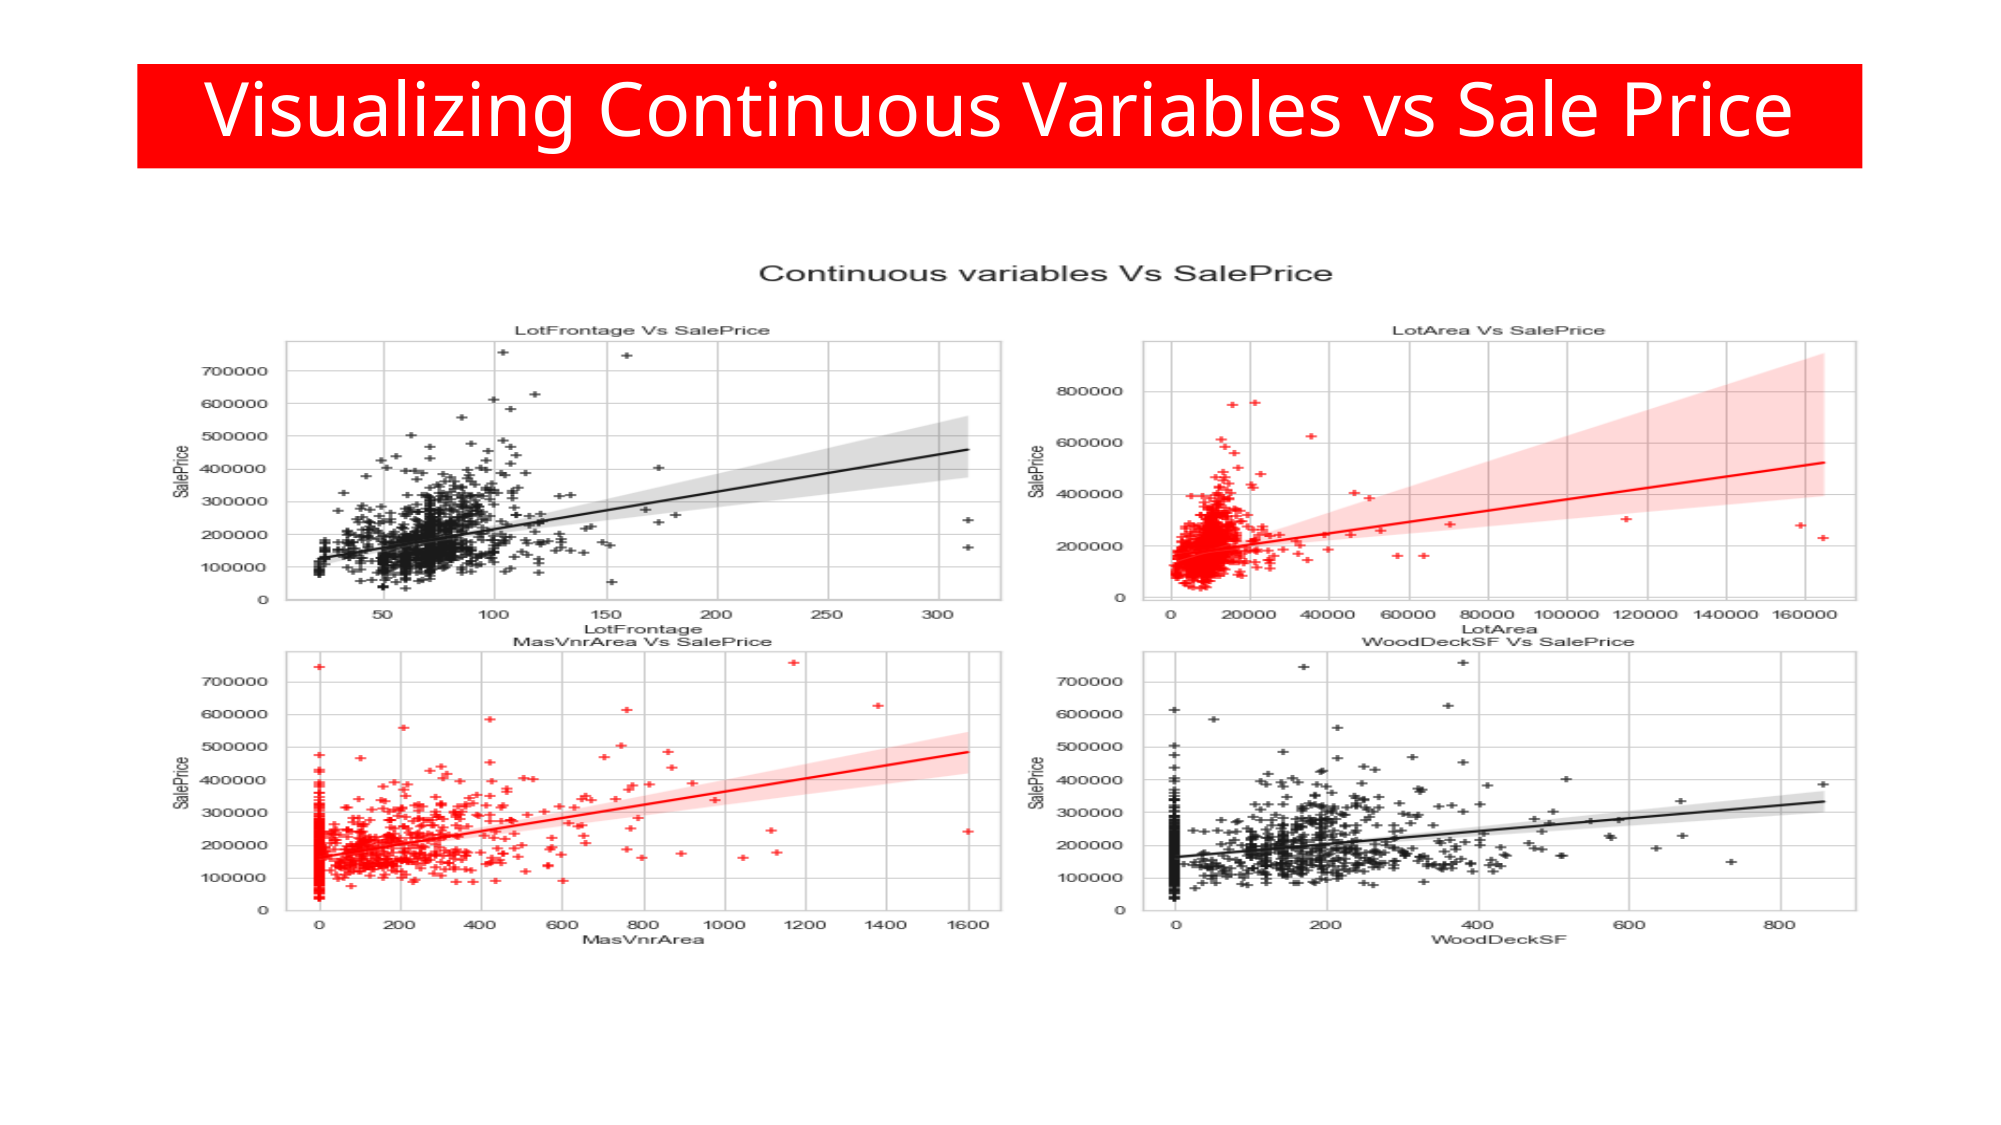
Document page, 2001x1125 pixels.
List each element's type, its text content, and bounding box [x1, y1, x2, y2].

title Visualizing Continuous Variables vs Sale Price [137, 64, 1863, 169]
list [151, 255, 1863, 970]
